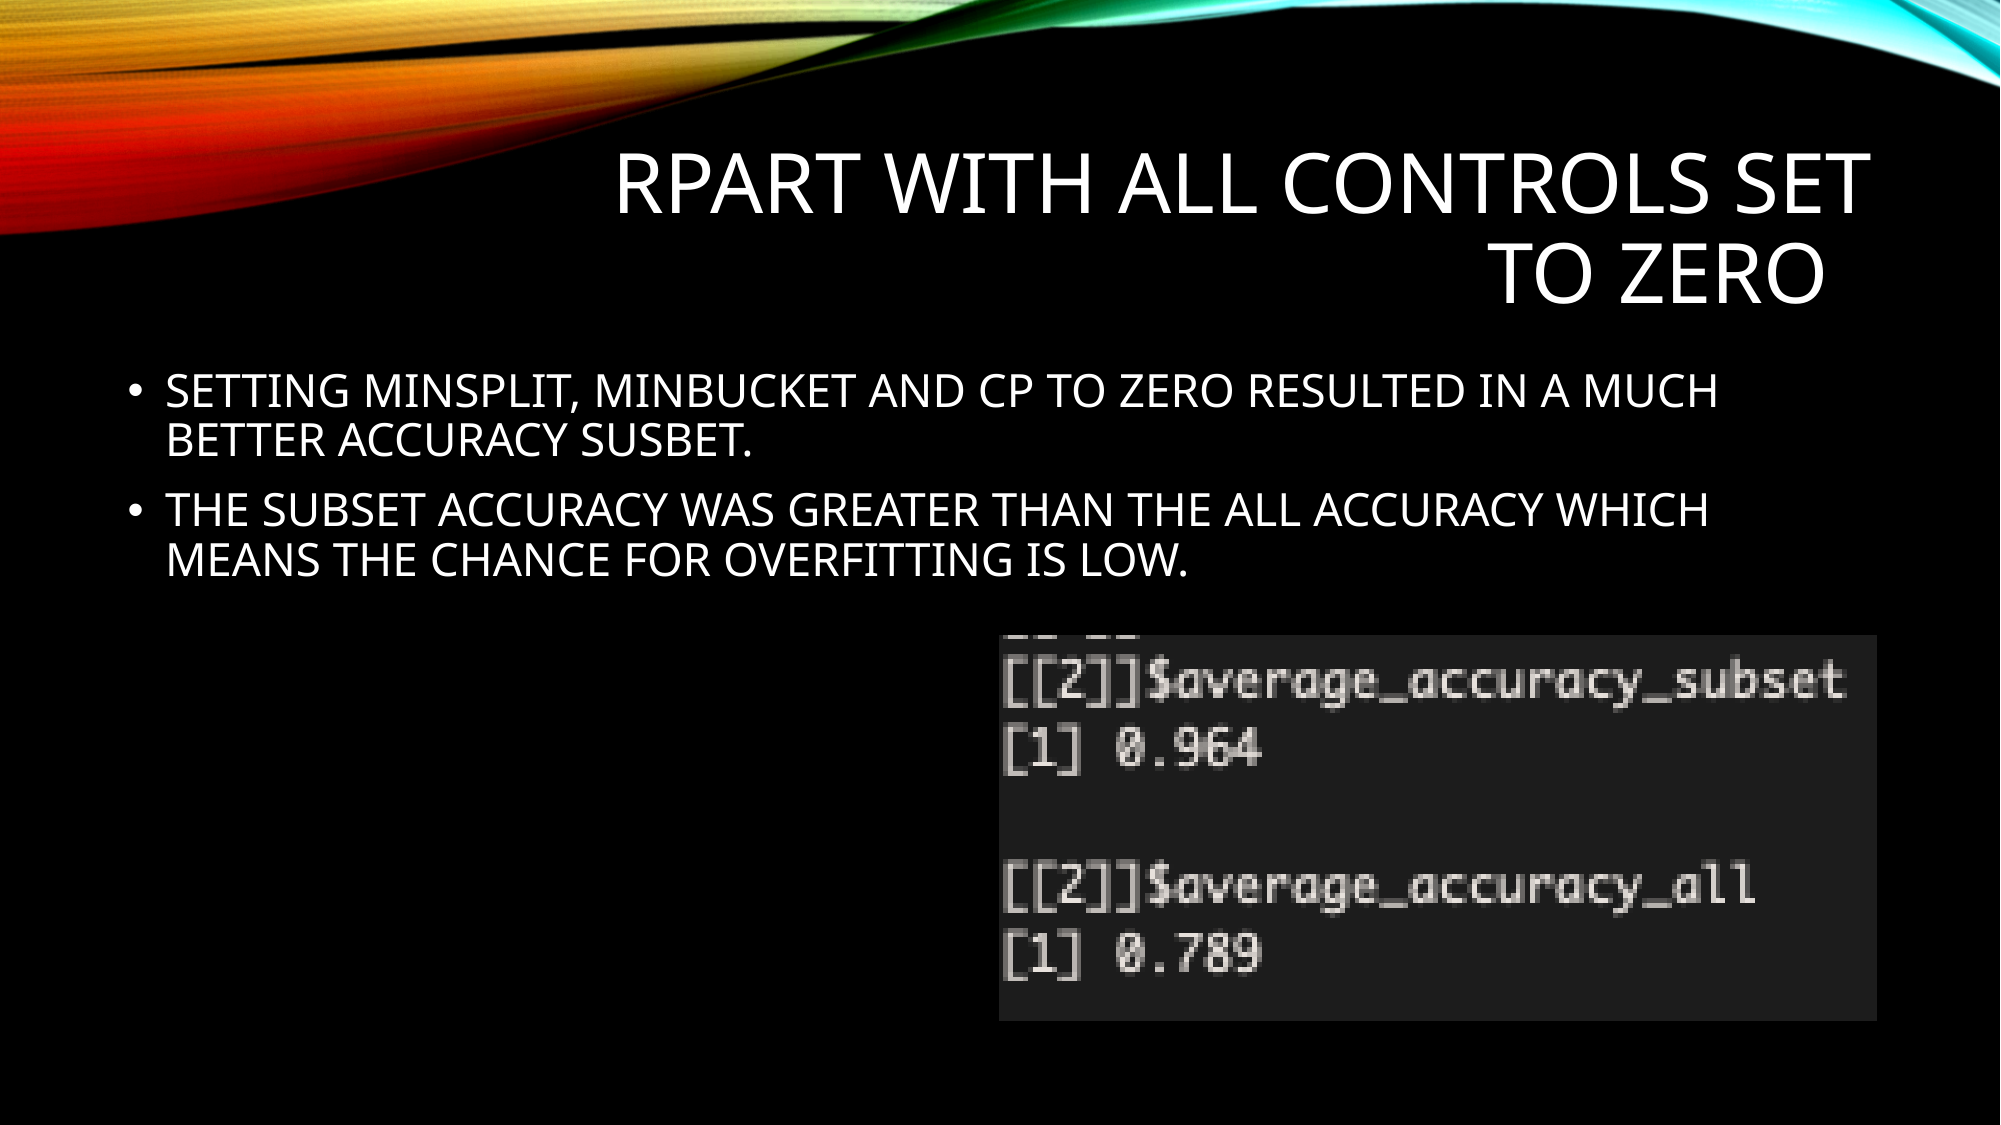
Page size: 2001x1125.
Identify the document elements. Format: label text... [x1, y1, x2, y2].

picture [0, 0, 2000, 237]
title RPART WITH ALL CONTROLS SET TO ZERO [474, 125, 1888, 338]
list SETTING MINSPLIT, MINBUCKET AND CP TO ZERO RESULTED IN A MUCH BETTER ACCURACY SUSBET. THE SUBSET ACCURACY WAS GREATER THAN THE ALL ACCURACY WHICH MEANS THE CHANCE FOR OVERFITTING IS LOW. [112, 360, 1888, 1021]
picture [999, 634, 1878, 1021]
